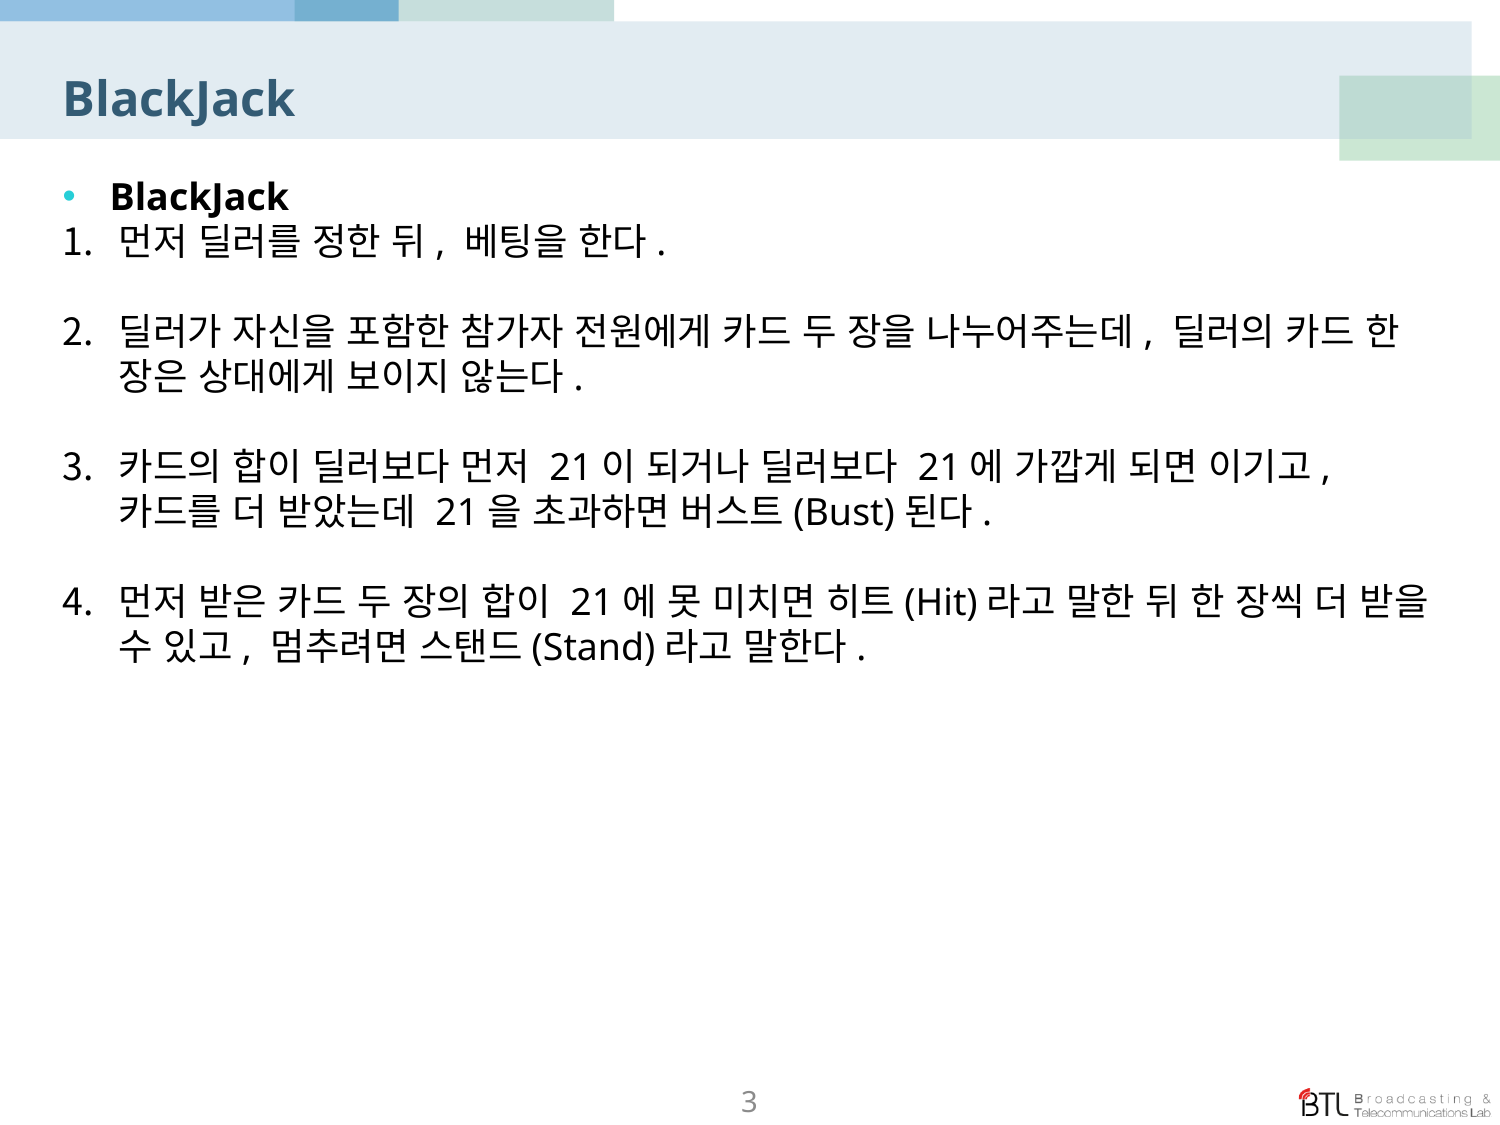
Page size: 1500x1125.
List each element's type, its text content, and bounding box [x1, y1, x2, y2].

slide_number 3 [574, 1083, 925, 1124]
title BlackJack [47, 30, 1449, 134]
picture [1298, 1088, 1492, 1117]
text_box BlackJack 먼저 딜러를 정한 뒤, 베팅을 한다. 딜러가 자신을 포함한 참가자 전원에게 카드 두 장을 나누어주는데, 딜러의 카드 한 장은 상대에게 보이지 않는다. 카드의 합이 딜러보다 먼저 21이 되거나 딜러보다 21에 가깝게 되면 이기고, 카드를 더 받았는데 21을 초과하면 버스트(Bust)된다. 먼저 받은 카드 두 장의 합이 21에 못 미치면 히트(Hit)라고 말한 뒤 한 장씩 더 받을 수 있고, 멈추려면 스탠드(Stand)라고 말한다. [47, 142, 1449, 721]
